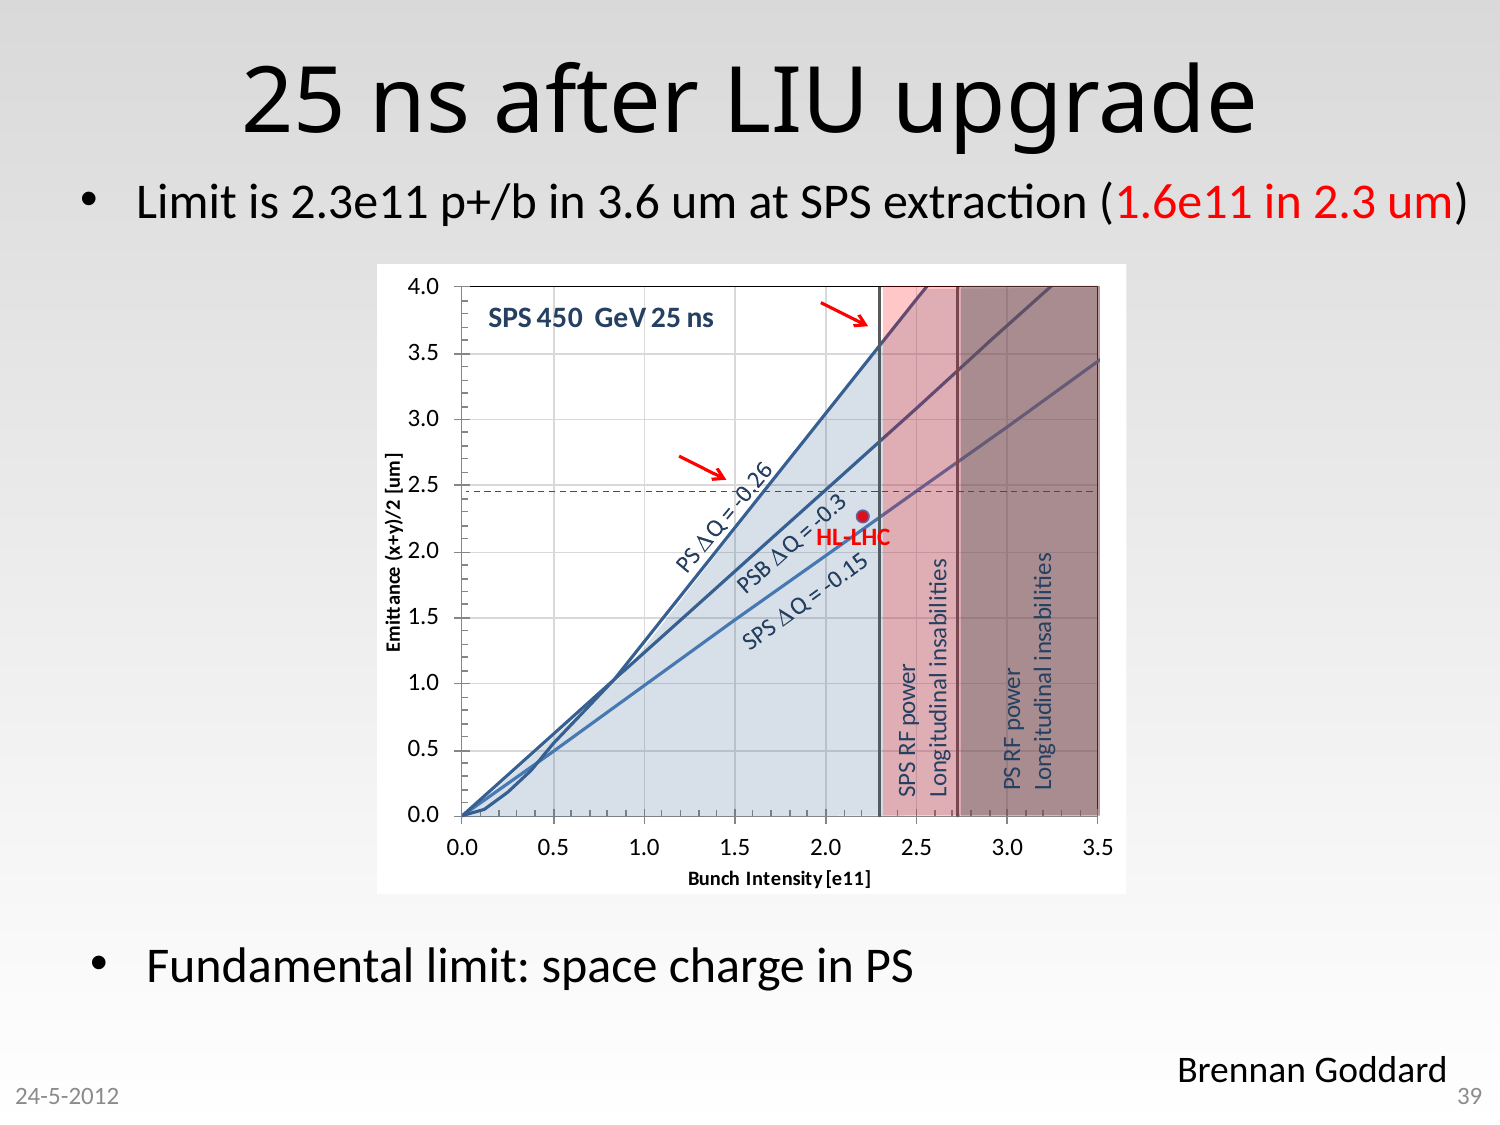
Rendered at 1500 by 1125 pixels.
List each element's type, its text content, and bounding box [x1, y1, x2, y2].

text_box Limit is 2.3e11 p+/b in 3.6 um at SPS extraction (1.6e11 in 2.3 um) [64, 160, 1500, 285]
list Fundamental limit: space charge in PS [75, 924, 1425, 1049]
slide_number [0, 1064, 350, 1125]
picture [374, 262, 1127, 894]
slide_number 39 [1147, 1065, 1498, 1125]
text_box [678, 455, 727, 480]
title 25 ns after LIU upgrade [75, 24, 1425, 160]
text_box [820, 302, 869, 327]
text_box Brennan Goddard [1162, 1037, 1475, 1098]
